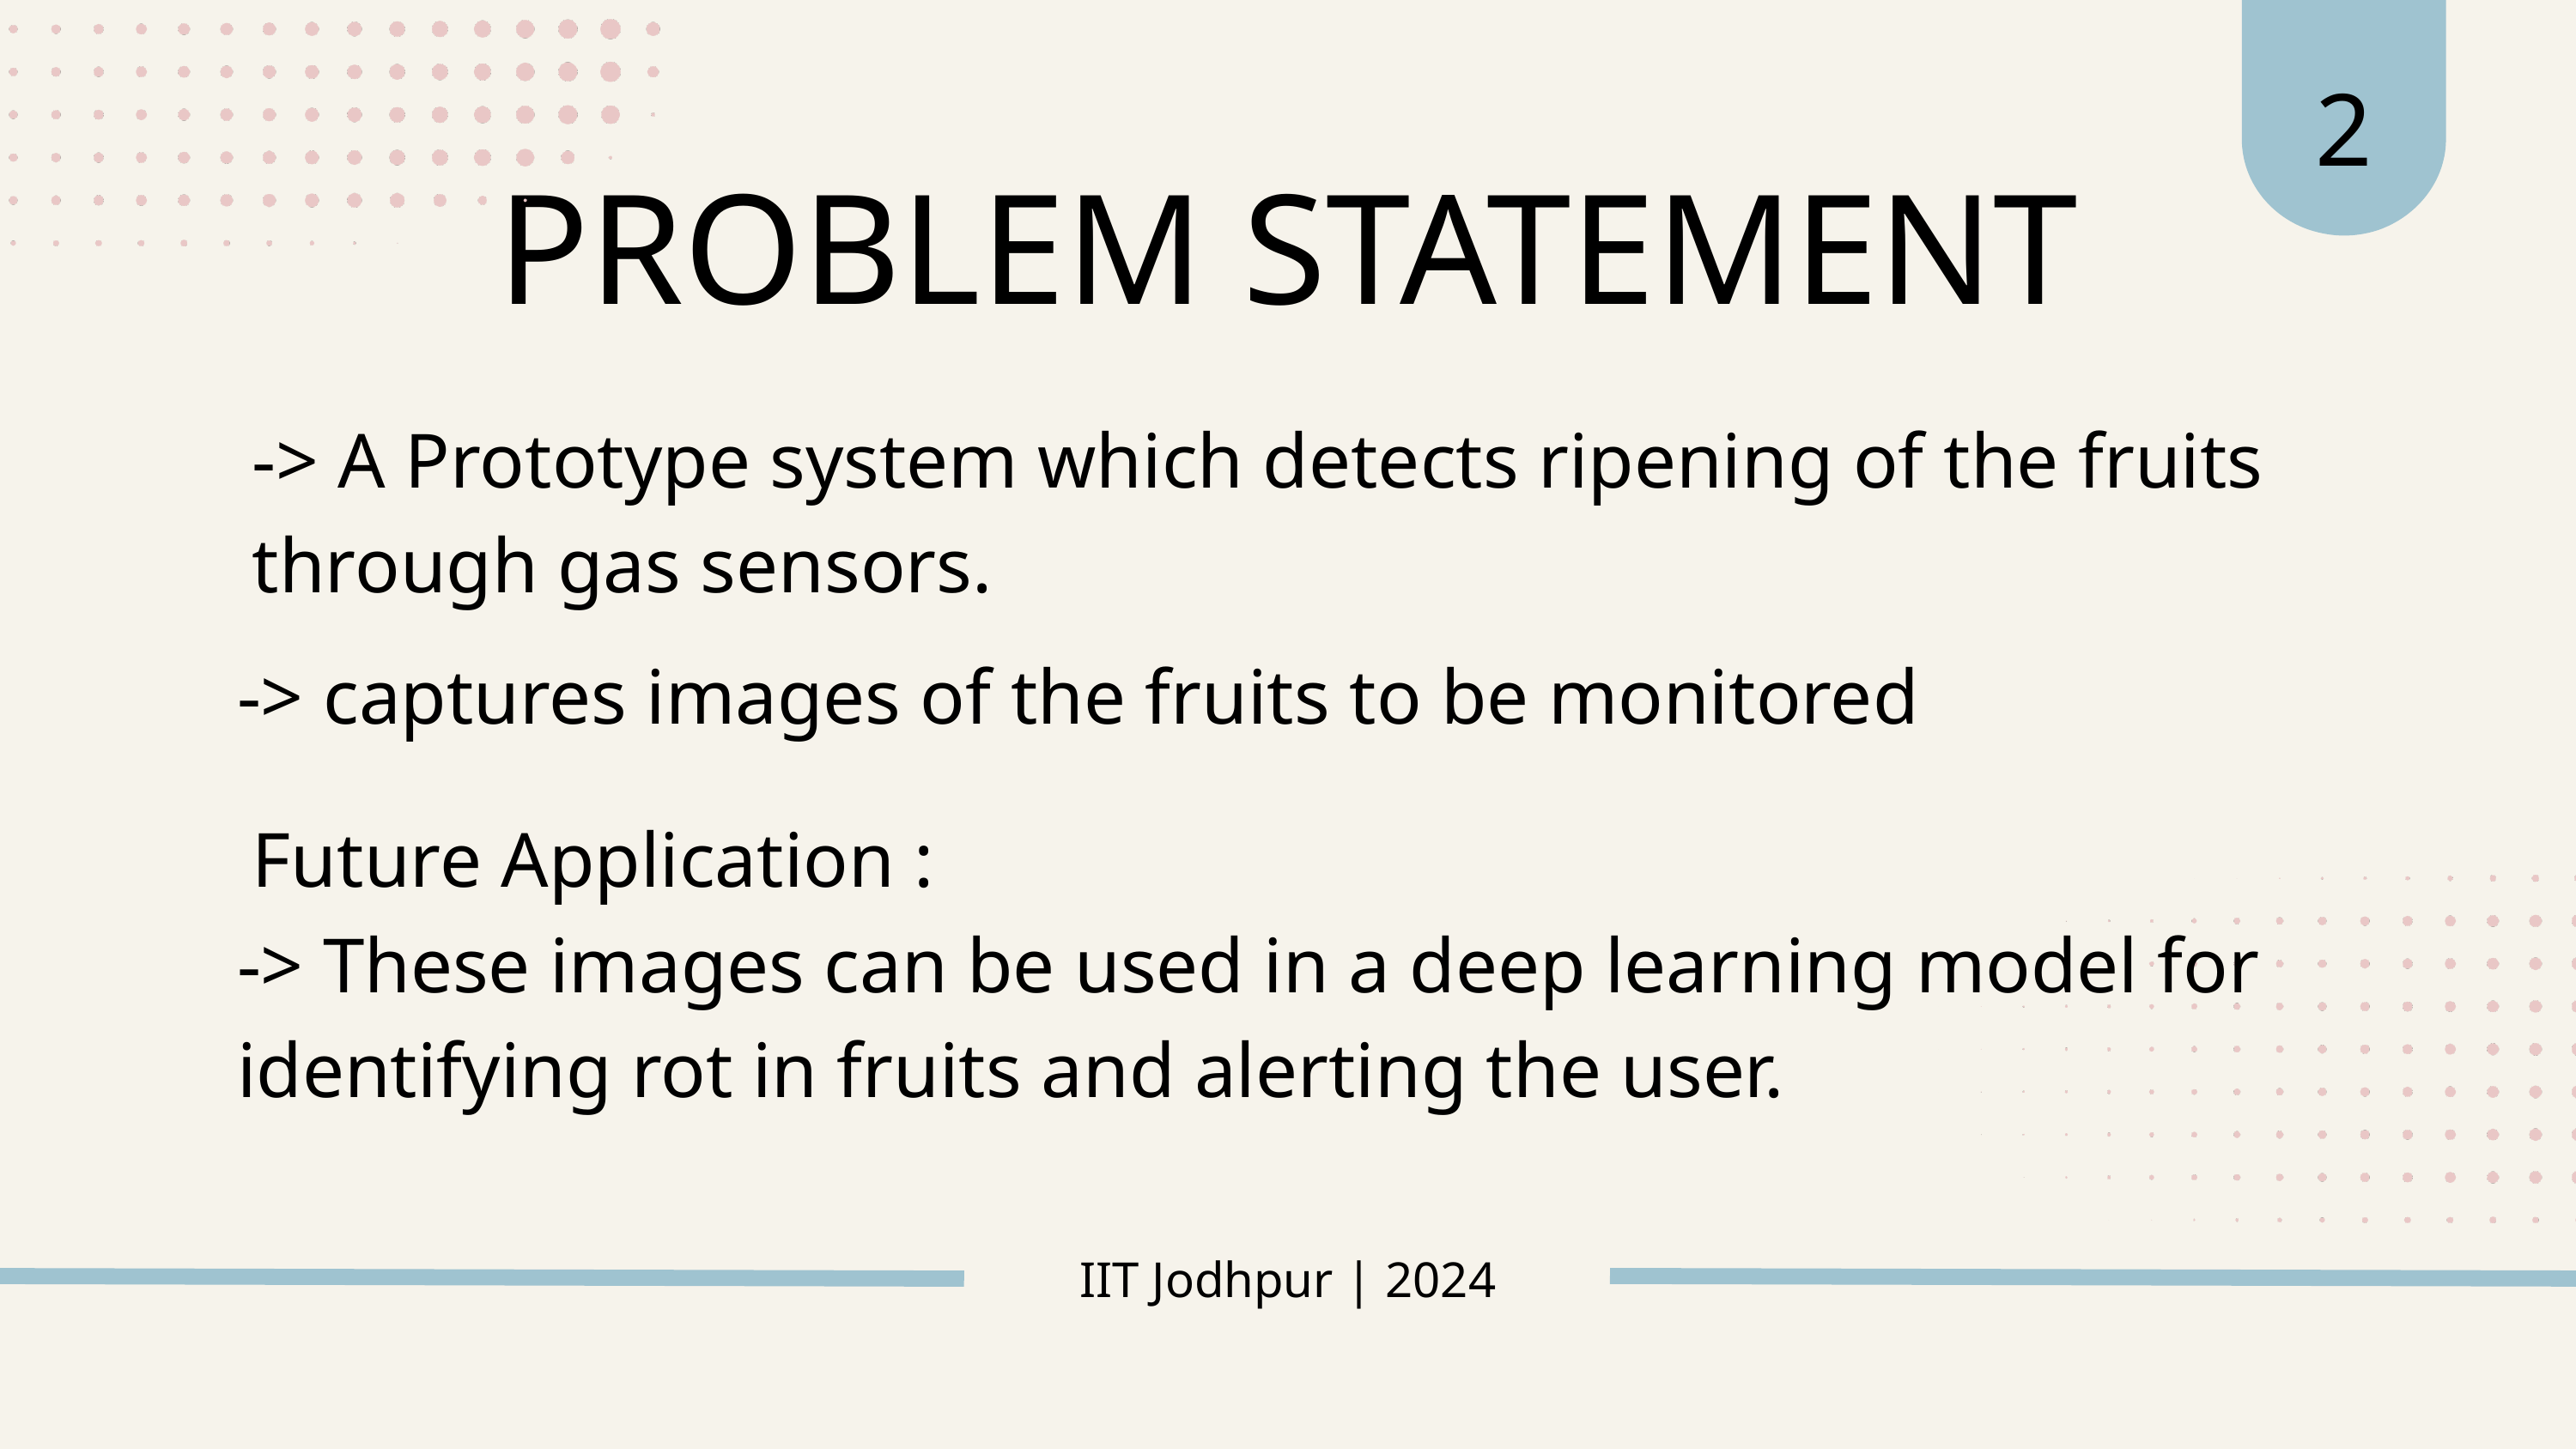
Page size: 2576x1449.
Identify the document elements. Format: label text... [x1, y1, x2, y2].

text_box -> These images can be used in a deep learning model for identifying rot in fruits and alerting the user. [237, 902, 2309, 1217]
text_box -> A Prototype system which detects ripening of the fruits through gas sensors. [252, 397, 2324, 608]
text_box [0, 0, 660, 246]
text_box -> captures images of the fruits to be monitored [237, 634, 2309, 844]
text_box [1938, 874, 2576, 1223]
text_box Future Application : [252, 797, 2324, 903]
text_box IIT Jodhpur | 2024 [803, 1239, 1773, 1307]
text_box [2233, 0, 2455, 236]
text_box PROBLEM STATEMENT [359, 122, 2216, 336]
